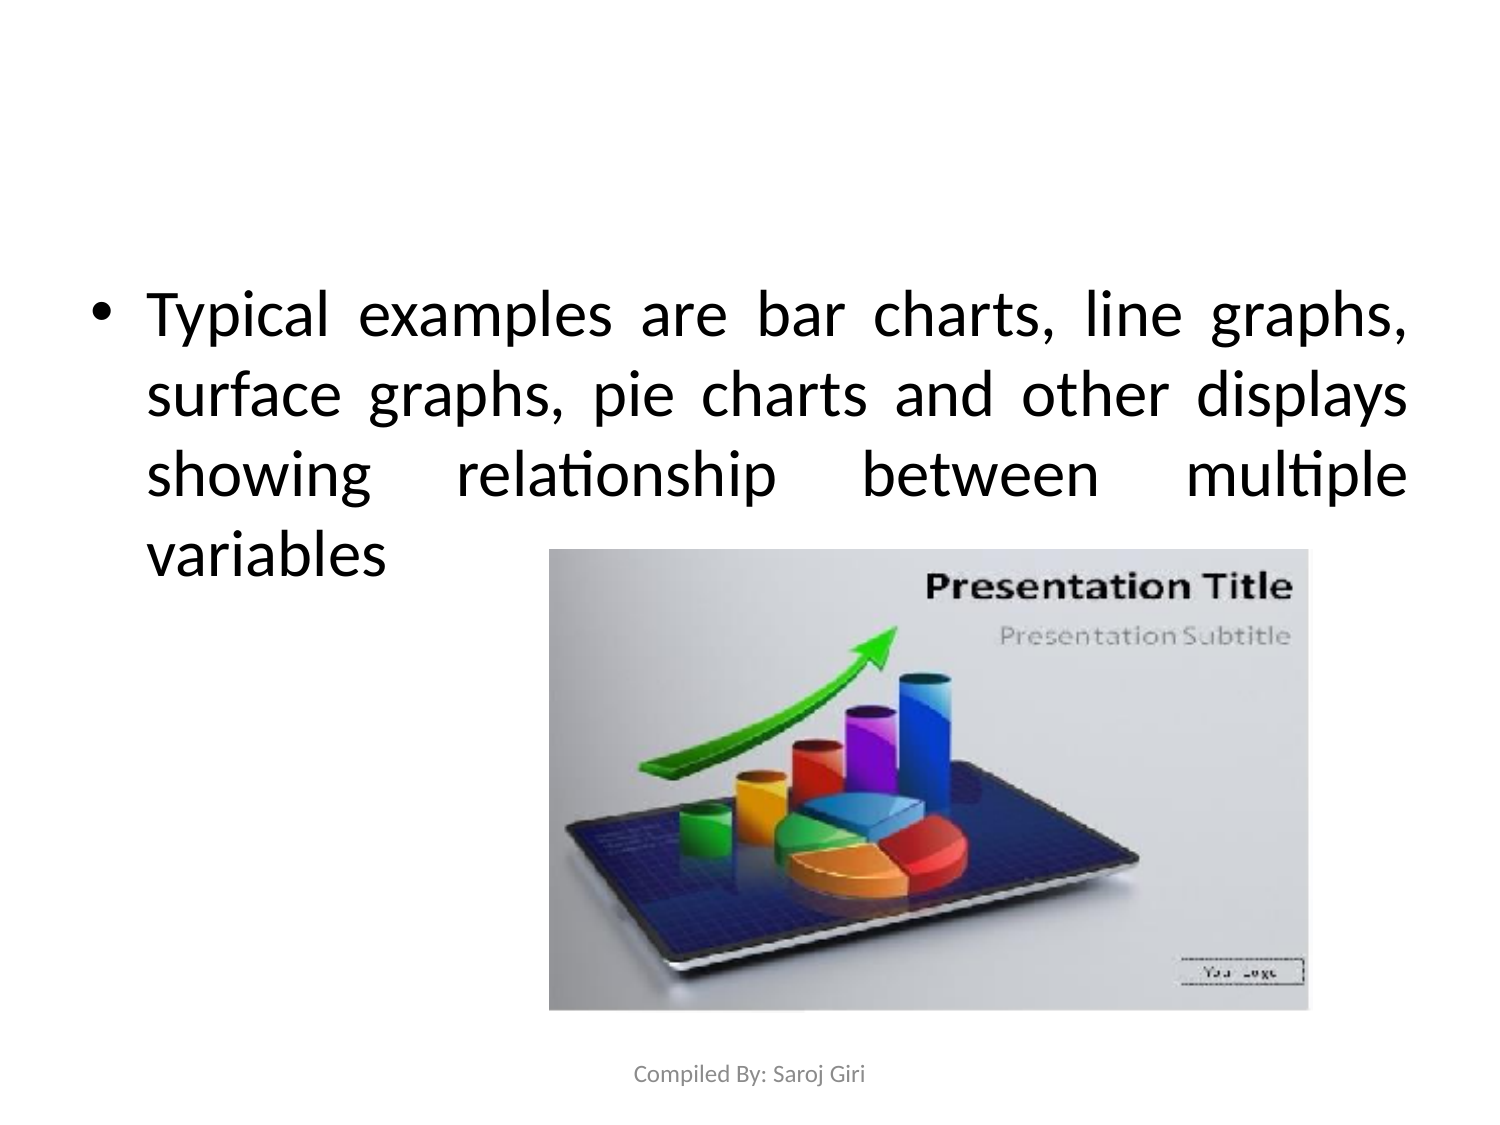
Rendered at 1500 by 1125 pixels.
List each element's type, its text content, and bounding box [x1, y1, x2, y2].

picture [549, 549, 1313, 1013]
footer Compiled By: Saroj Giri [512, 1042, 988, 1103]
list Typical examples are bar charts, line graphs, surface graphs, pie charts and other displays showing relationship between multiple variables [75, 262, 1425, 1005]
